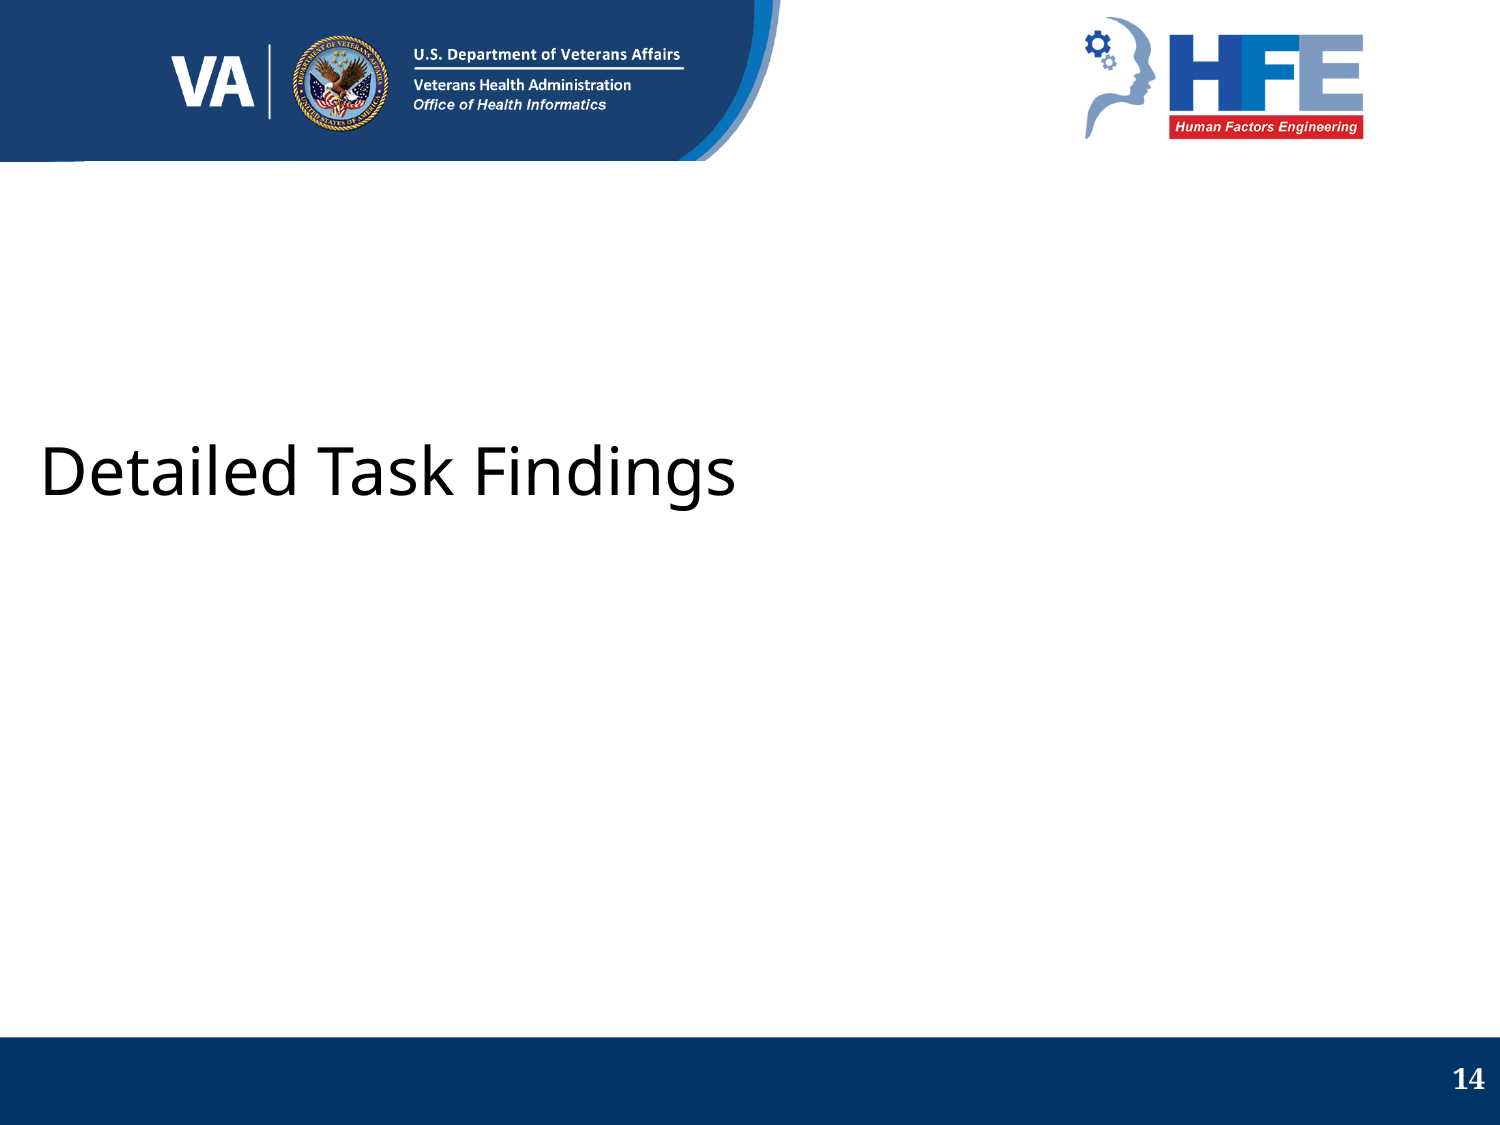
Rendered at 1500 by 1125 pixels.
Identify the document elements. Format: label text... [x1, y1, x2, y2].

slide_number 14 [1149, 1050, 1500, 1110]
picture [0, 0, 1500, 162]
title Detailed Task Findings [24, 375, 1300, 563]
